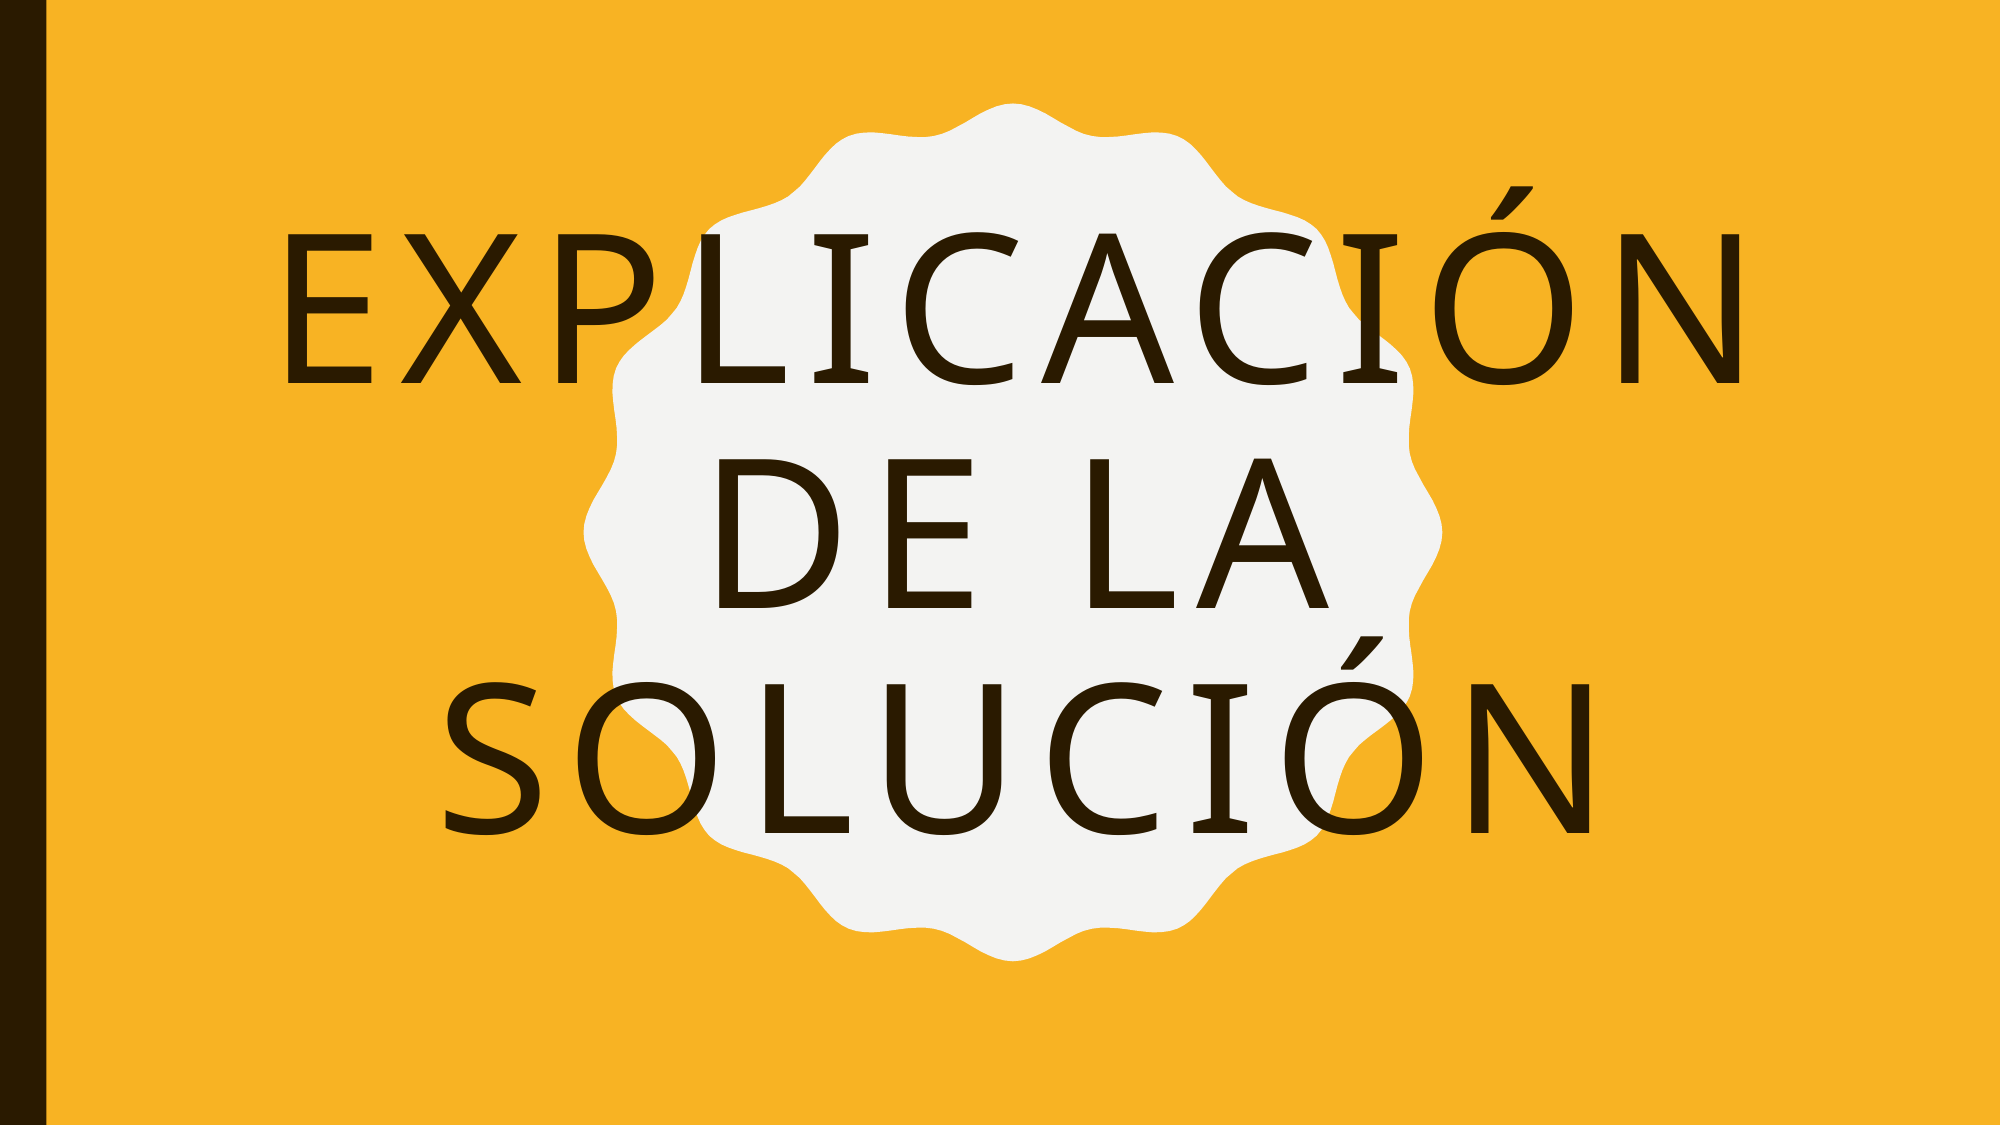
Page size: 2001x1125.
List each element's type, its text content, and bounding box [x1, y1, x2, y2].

title Explicación de la solución [176, 180, 1870, 902]
